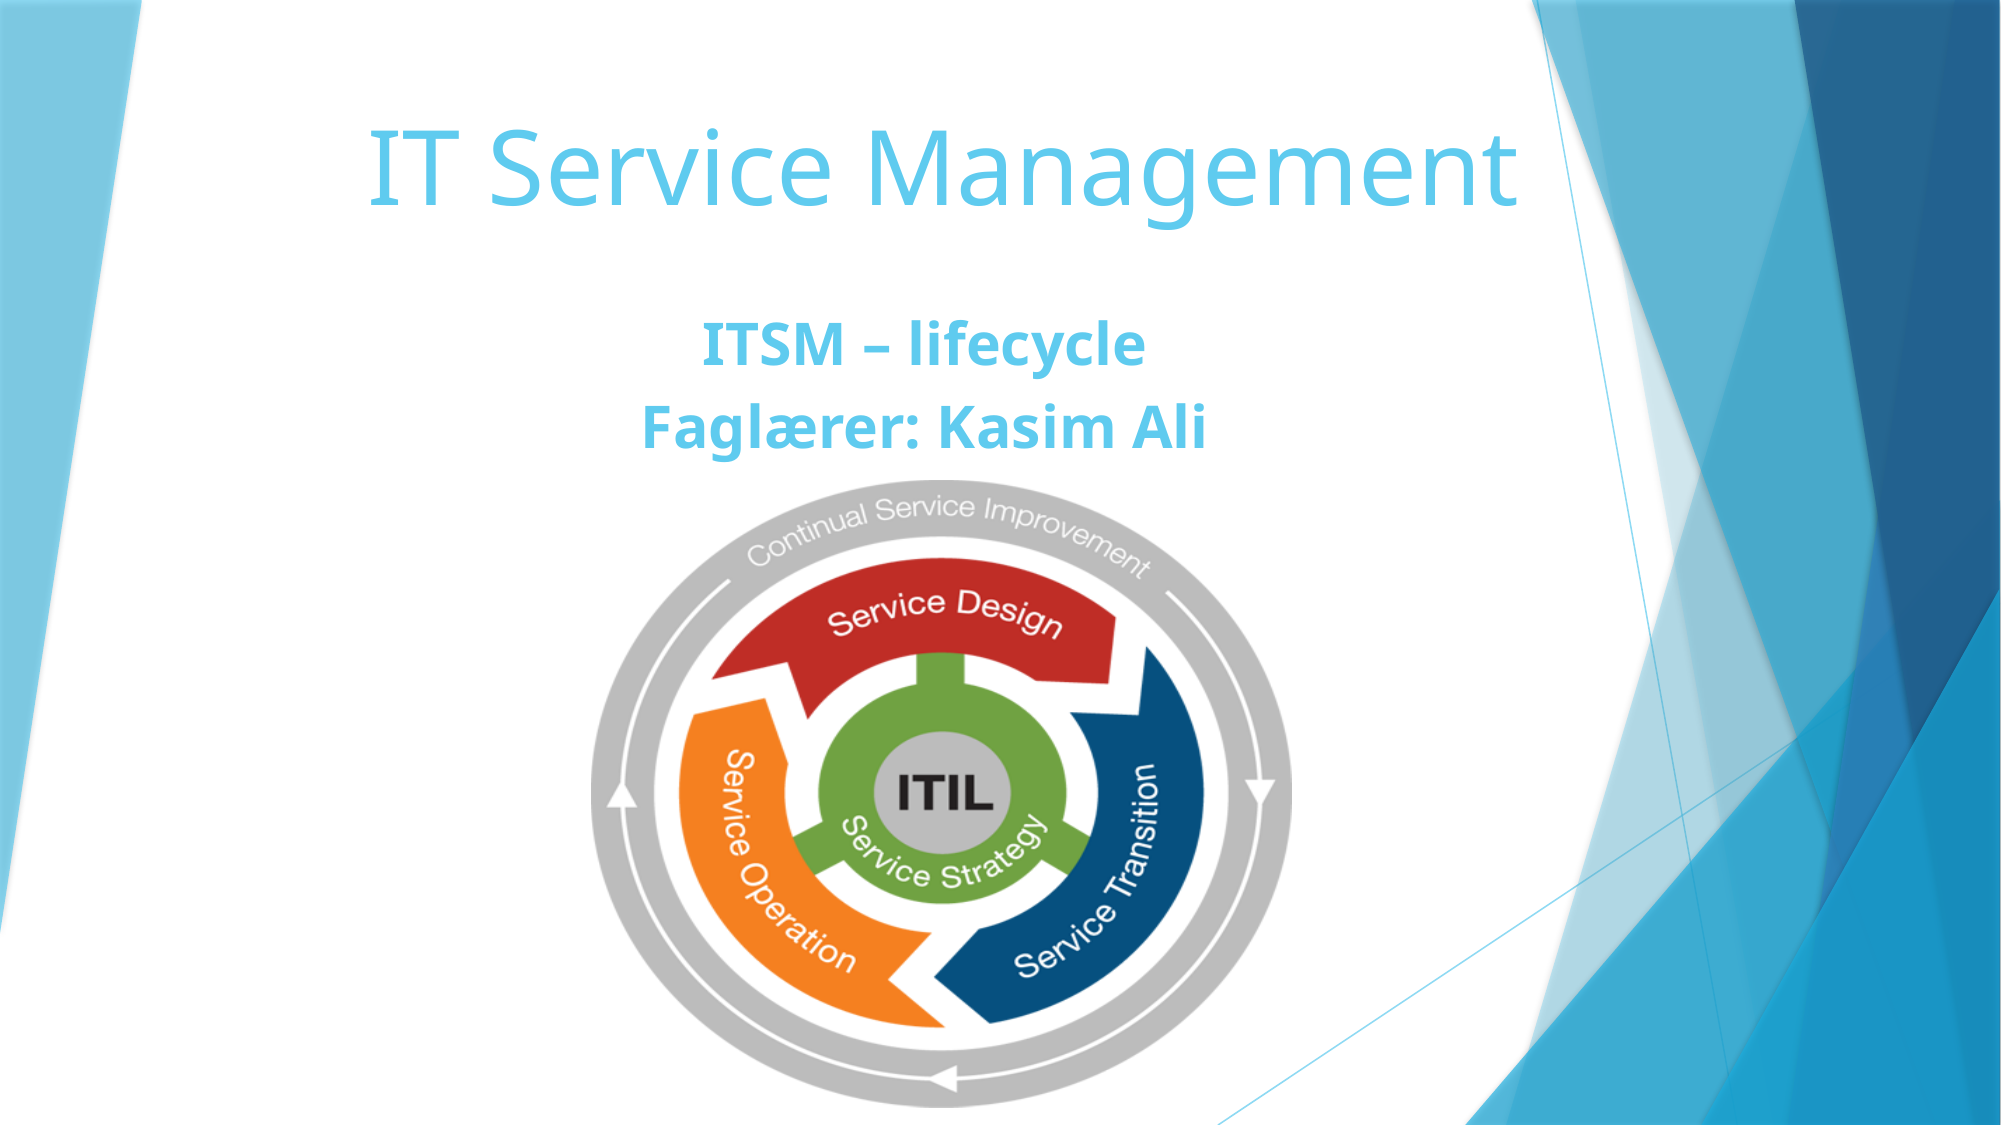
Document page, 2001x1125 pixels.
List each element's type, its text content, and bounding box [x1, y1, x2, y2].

title IT Service Management [260, 93, 1535, 235]
picture [591, 479, 1293, 1109]
subtitle ITSM – lifecycle Faglærer: Kasim Ali [288, 299, 1563, 469]
